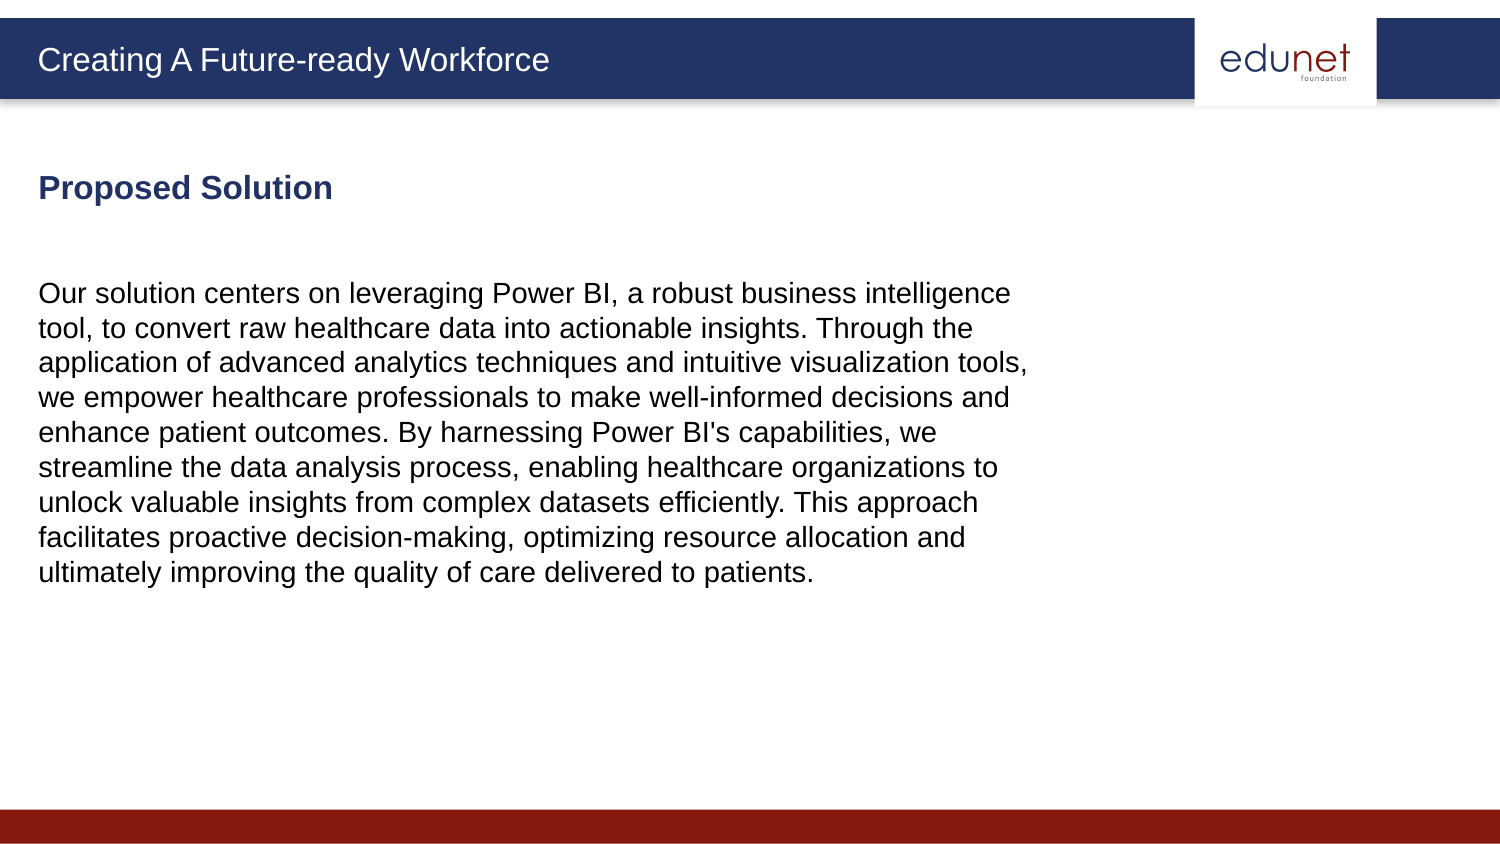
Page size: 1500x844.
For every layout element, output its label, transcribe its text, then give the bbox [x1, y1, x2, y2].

picture [1215, 38, 1356, 86]
text_box Our solution centers on leveraging Power BI, a robust business intelligence tool, to convert raw healthcare data into actionable insights. Through the application of advanced analytics techniques and intuitive visualization tools, we empower healthcare professionals to make well-informed decisions and enhance patient outcomes. By harnessing Power BI's capabilities, we streamline the data analysis process, enabling healthcare organizations to unlock valuable insights from complex datasets efficiently. This approach facilitates proactive decision-making, optimizing resource allocation and ultimately improving the quality of care delivered to patients. [23, 266, 1075, 596]
text_box Proposed Solution [23, 158, 750, 214]
